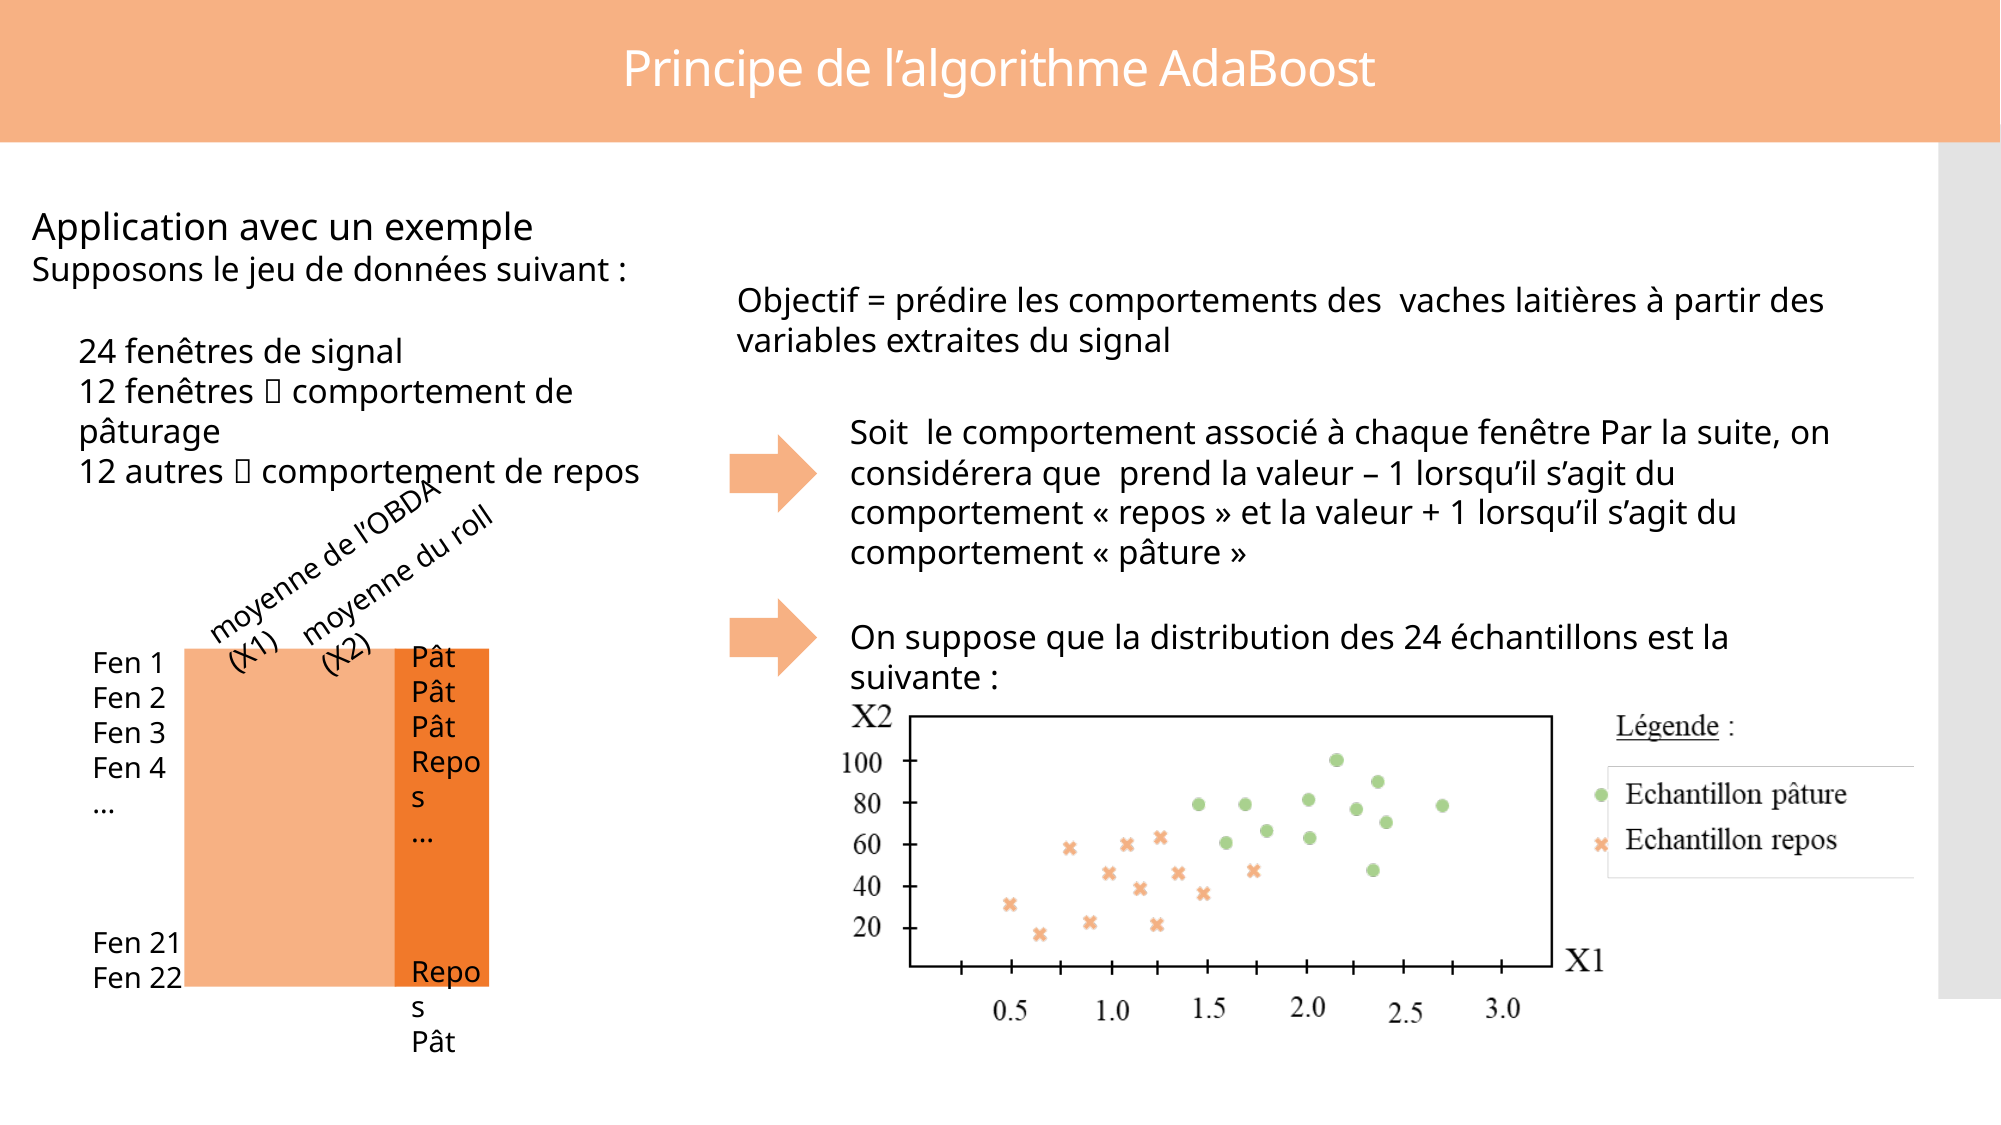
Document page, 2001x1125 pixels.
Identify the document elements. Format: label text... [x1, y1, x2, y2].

text_box Application avec un exemple Supposons le jeu de données suivant : [17, 195, 652, 296]
text_box Objectif = prédire les comportements des vaches laitières à partir des variables extraites du signal [722, 271, 1955, 367]
text_box 24 fenêtres de signal 12 fenêtres  comportement de pâturage 12 autres  comportement de repos [63, 323, 691, 498]
text_box Principe de l’algorithme AdaBoost [0, 1, 2000, 140]
text_box [728, 597, 818, 678]
text_box On suppose que la distribution des 24 échantillons est la suivante : [835, 608, 1815, 683]
picture [816, 683, 1914, 1048]
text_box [77, 518, 574, 1042]
text_box [0, 143, 599, 1042]
text_box [728, 433, 818, 514]
